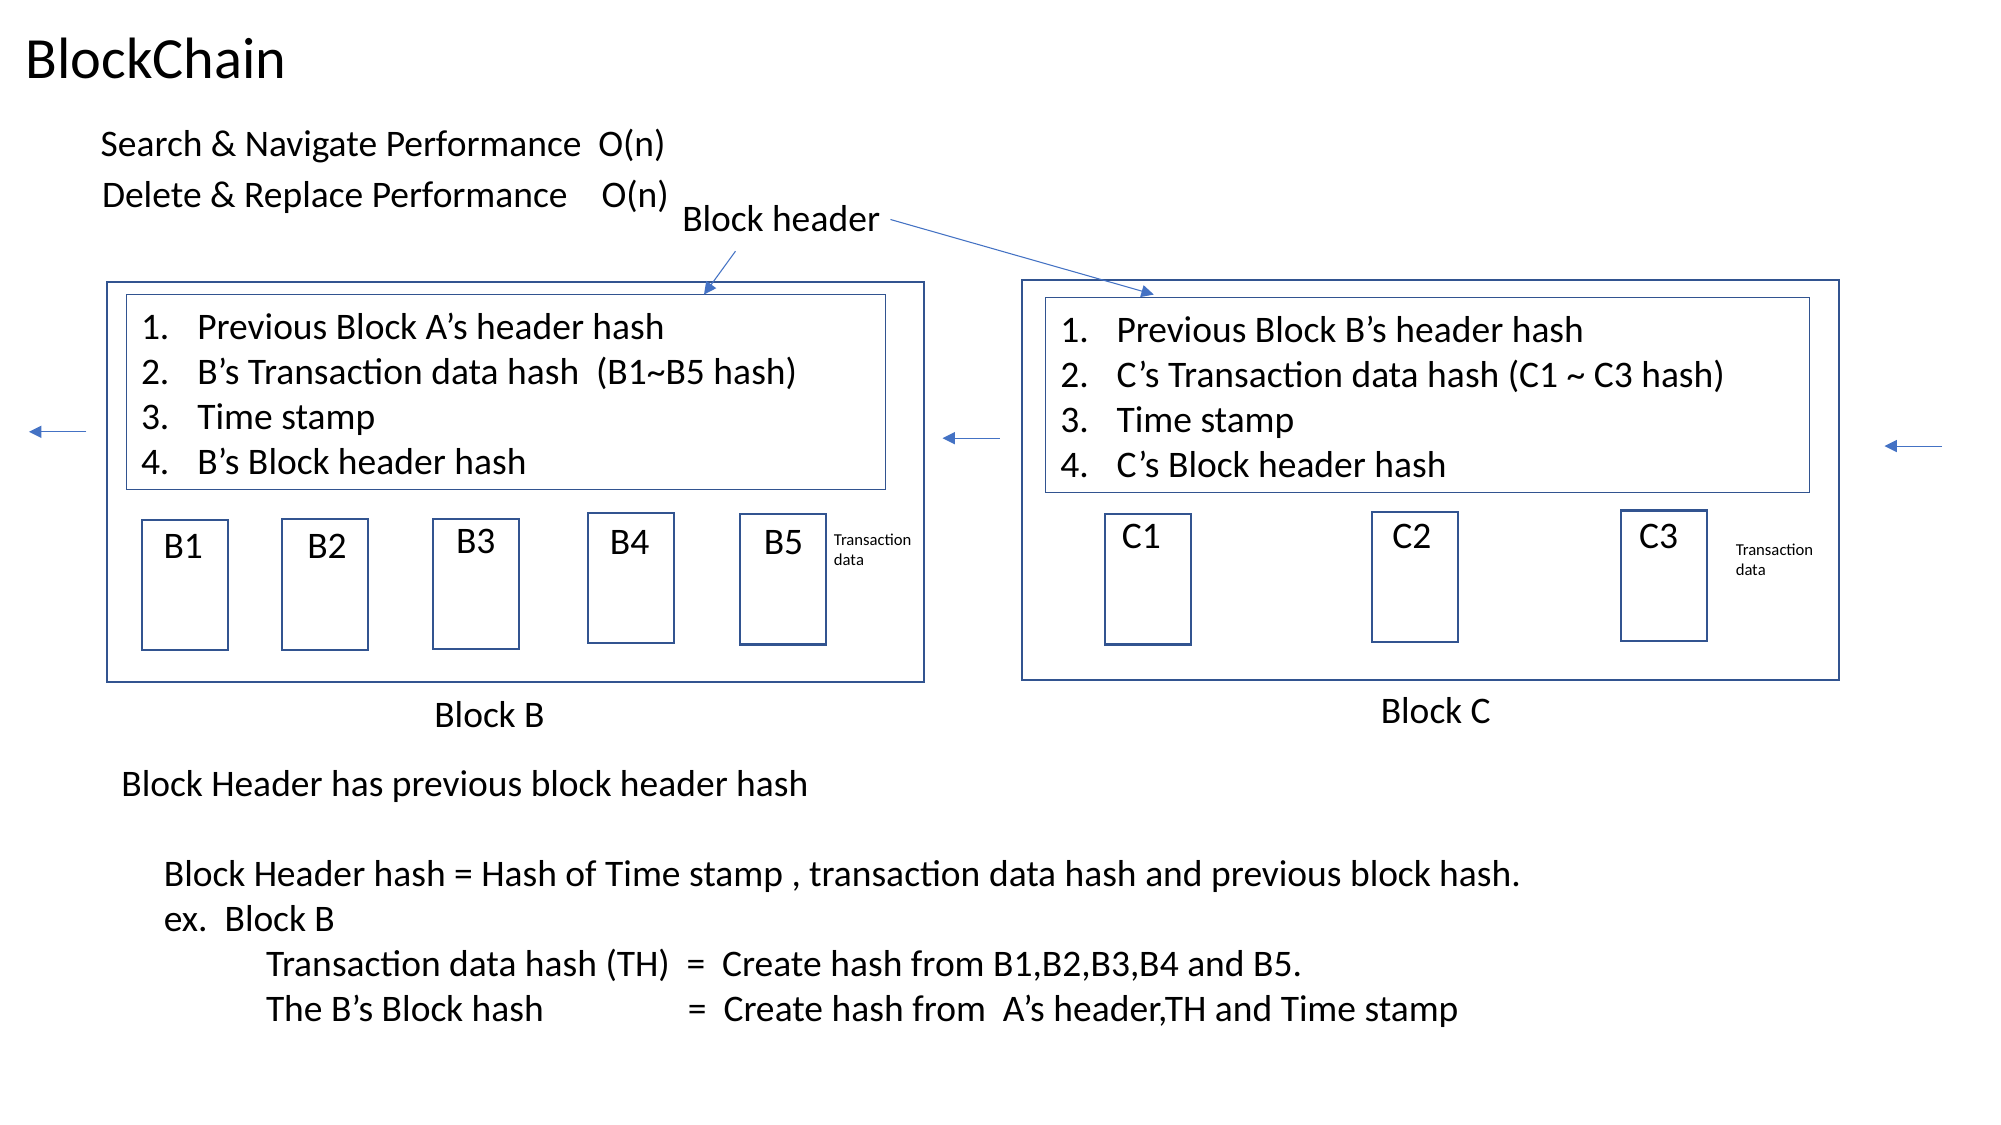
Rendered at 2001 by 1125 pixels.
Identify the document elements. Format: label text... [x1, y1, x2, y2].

text_box B5 [748, 509, 836, 570]
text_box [703, 251, 736, 295]
text_box [432, 518, 520, 650]
text_box Previous Block A’s header hash B’s Transaction data hash (B1~B5 hash) Time stamp B’s Block header hash [126, 294, 886, 490]
text_box Block header [667, 186, 964, 247]
text_box [587, 512, 675, 644]
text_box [890, 219, 1154, 295]
text_box C3 [1624, 503, 1711, 564]
text_box [281, 518, 369, 651]
text_box B4 [595, 509, 682, 569]
text_box B1 [148, 513, 235, 574]
text_box [1620, 509, 1708, 642]
text_box Transaction data [1721, 531, 1843, 587]
text_box C2 [1377, 503, 1464, 564]
text_box [1104, 513, 1192, 646]
text_box Block Header has previous block header hash Block Header hash = Hash of Time stamp , transaction data hash and previous block hash. ex. Block B Transaction data hash (TH) = Create hash from B1,B2,B3,B4 and B5. The B’s Block hash = Create hash from A’s header,TH and Time stamp [106, 751, 1699, 1082]
text_box [1021, 279, 1840, 681]
text_box B3 [441, 508, 528, 569]
text_box Previous Block B’s header hash C’s Transaction data hash (C1 ~ C3 hash) Time stamp C’s Block header hash [1045, 297, 1810, 493]
text_box [106, 281, 925, 683]
text_box C1 [1107, 504, 1194, 564]
text_box Block B [419, 683, 704, 743]
text_box [739, 513, 827, 646]
text_box Transaction data [819, 521, 941, 576]
text_box [141, 519, 229, 651]
text_box B2 [292, 513, 379, 574]
text_box [1371, 511, 1459, 643]
text_box Block C [1366, 678, 1697, 739]
text_box BlockChain Search & Navigate Performance O(n) Delete & Replace Performance O(n) [10, 12, 1534, 223]
